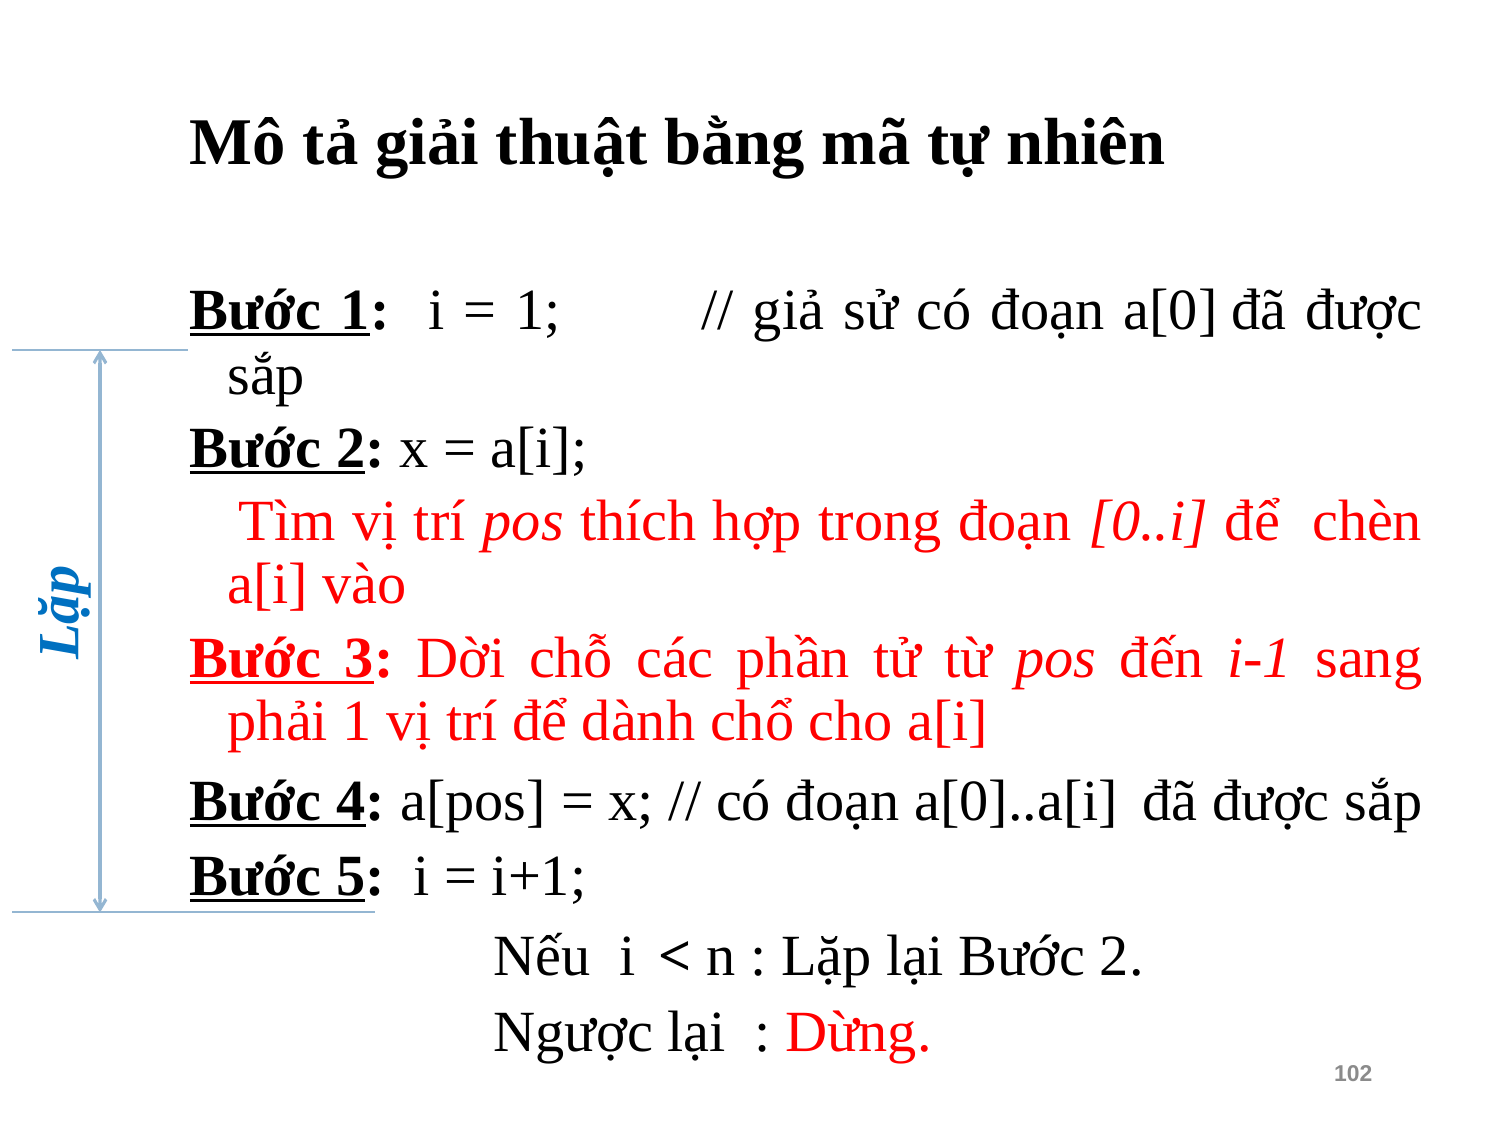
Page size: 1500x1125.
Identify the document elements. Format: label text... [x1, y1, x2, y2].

slide_number 102 [1050, 1042, 1388, 1103]
list Mô tả giải thuật bằng mã tự nhiên Bước 1: i = 1; // giả sử có đoạn a[0] đã được sắp Bước 2: x = a[i]; Tìm vị trí pos thích hợp trong đoạn [0..i] để chèn a[i] vào Bước 3: Dời chỗ các phần tử từ pos đến i-1 sang phải 1 vị trí để dành chổ cho a[i] Bước 4: a[pos] = x; // có đoạn a[0]..a[i] đã được sắp Bước 5: i = i+1; Nếu i < n : Lặp lại Bước 2. Ngược lại : Dừng. [99, 99, 1438, 1088]
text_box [12, 349, 375, 913]
